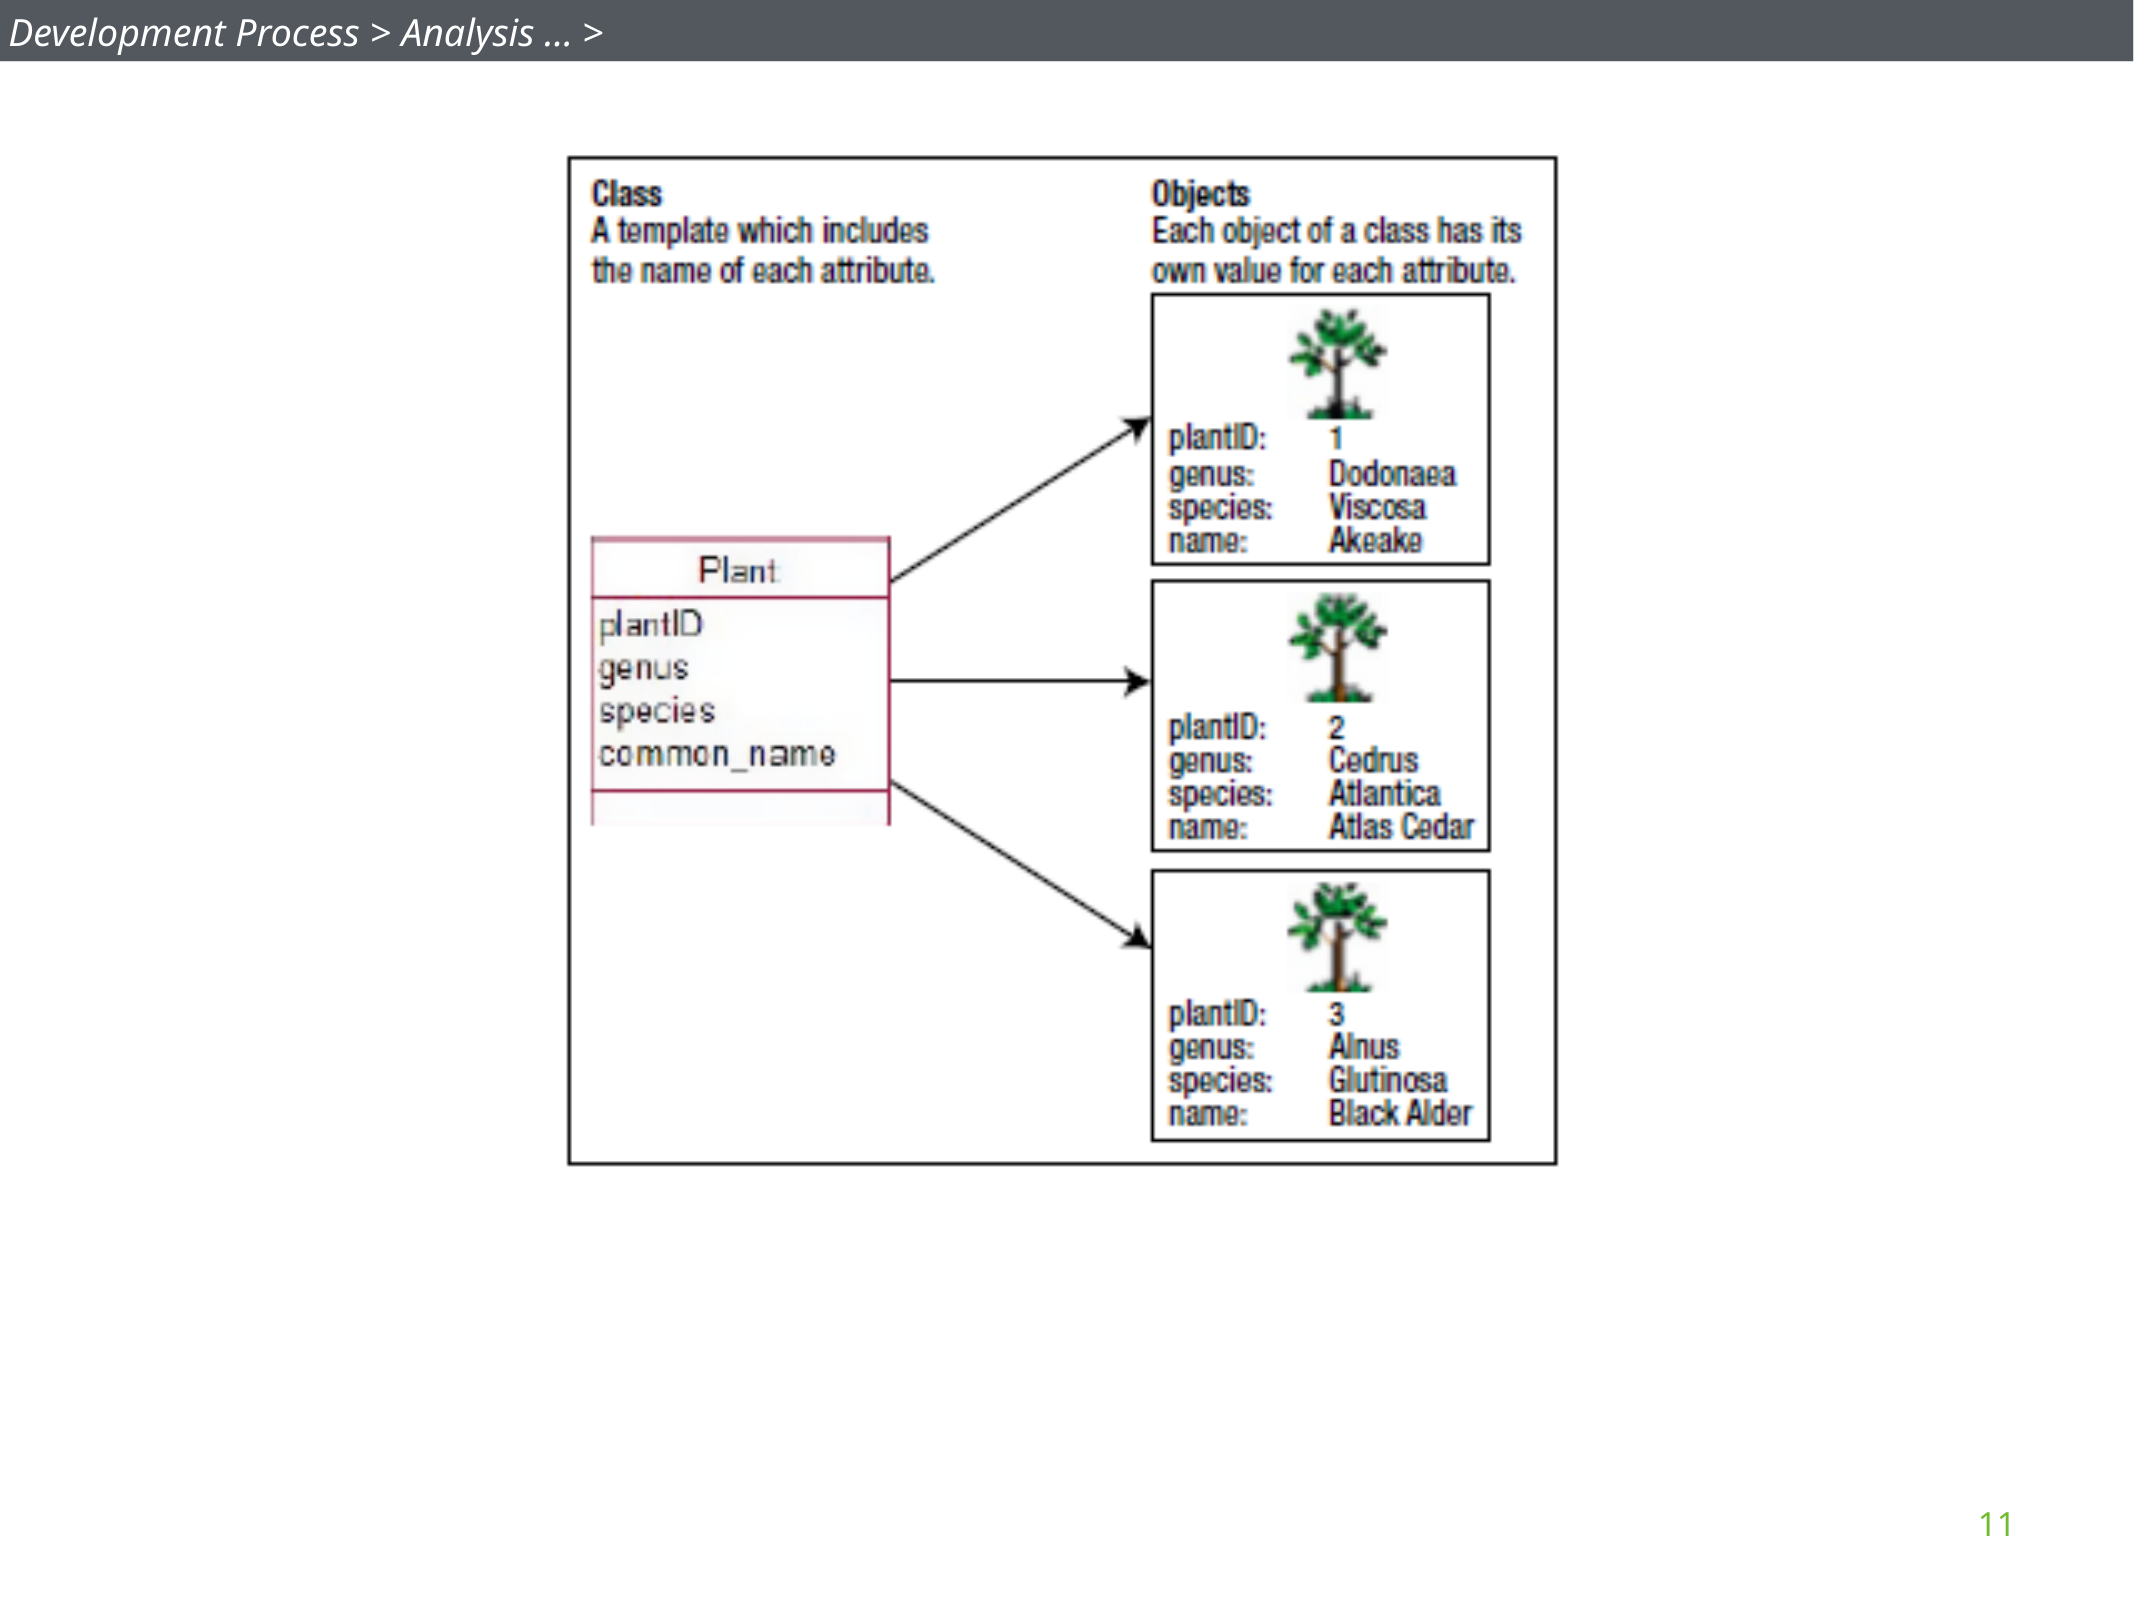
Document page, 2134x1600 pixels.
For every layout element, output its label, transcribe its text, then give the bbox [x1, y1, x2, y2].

text_box Development Process > Analysis … > [0, 0, 849, 62]
slide_number 11 [1918, 1493, 2028, 1558]
picture [562, 144, 1572, 1181]
